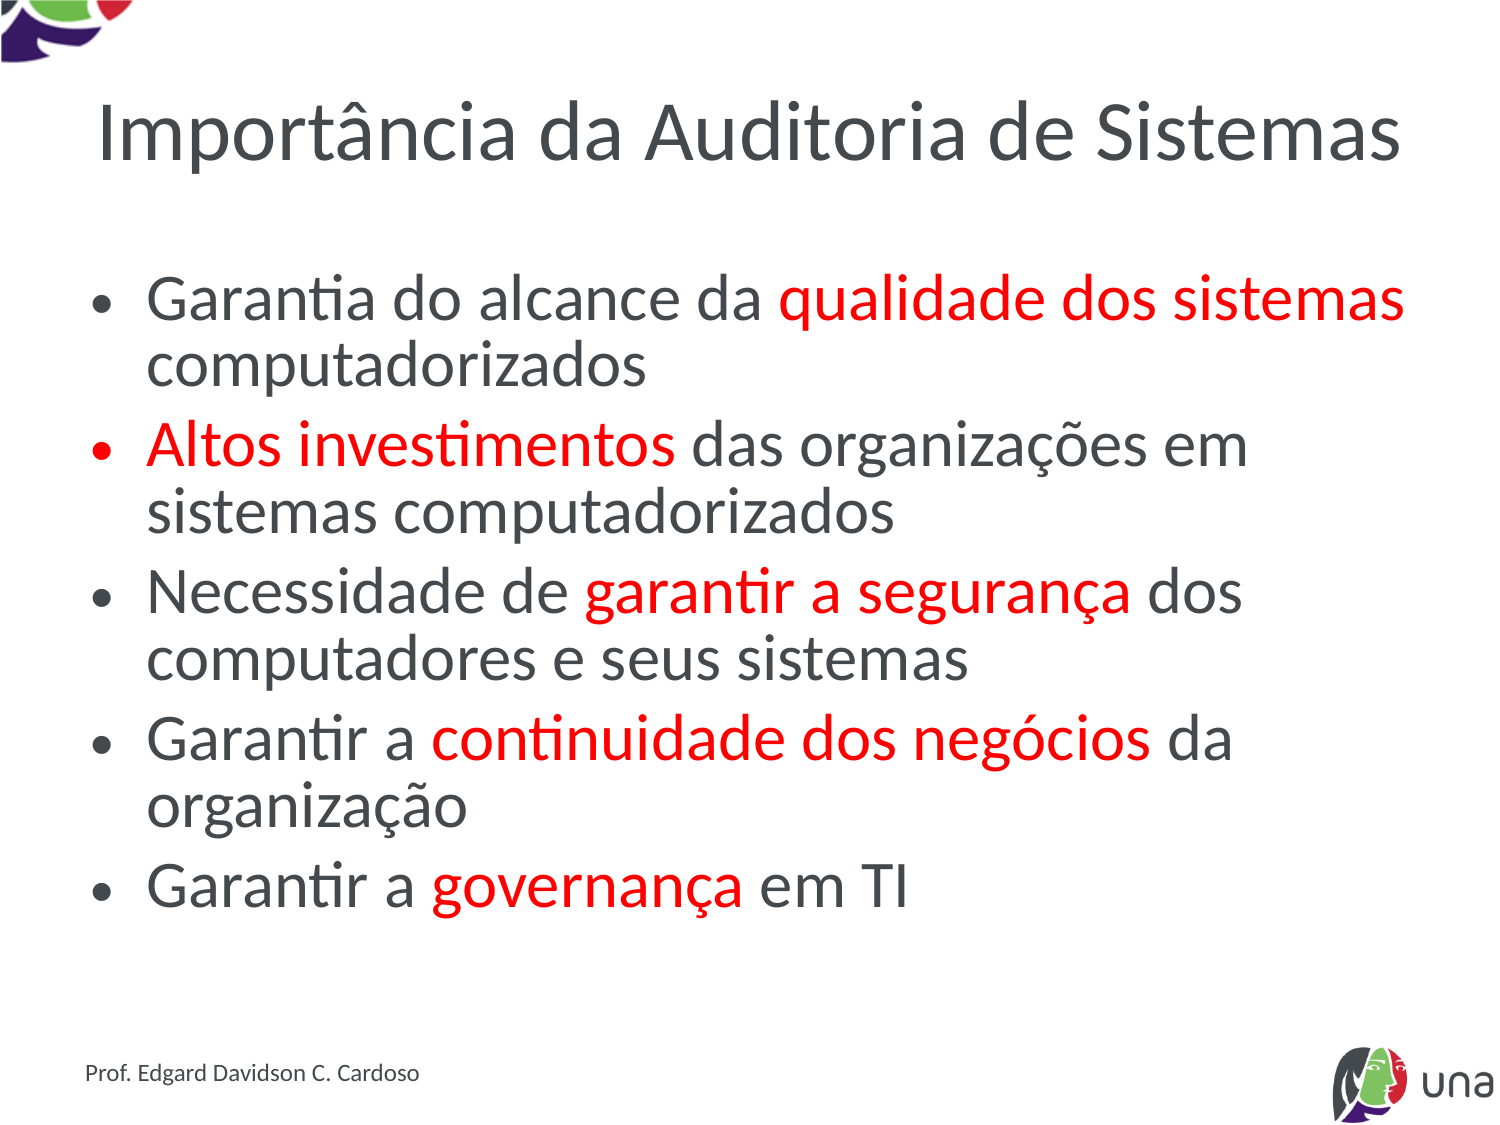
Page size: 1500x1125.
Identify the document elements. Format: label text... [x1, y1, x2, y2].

list Garantia do alcance da qualidade dos sistemas computadorizados Altos investimentos das organizações em sistemas computadorizados Necessidade de garantir a segurança dos computadores e seus sistemas Garantir a continuidade dos negócios da organização Garantir a governança em TI [75, 262, 1425, 1008]
title Importância da Auditoria de Sistemas [75, 45, 1425, 233]
picture [1330, 1044, 1500, 1125]
picture [0, 0, 141, 69]
